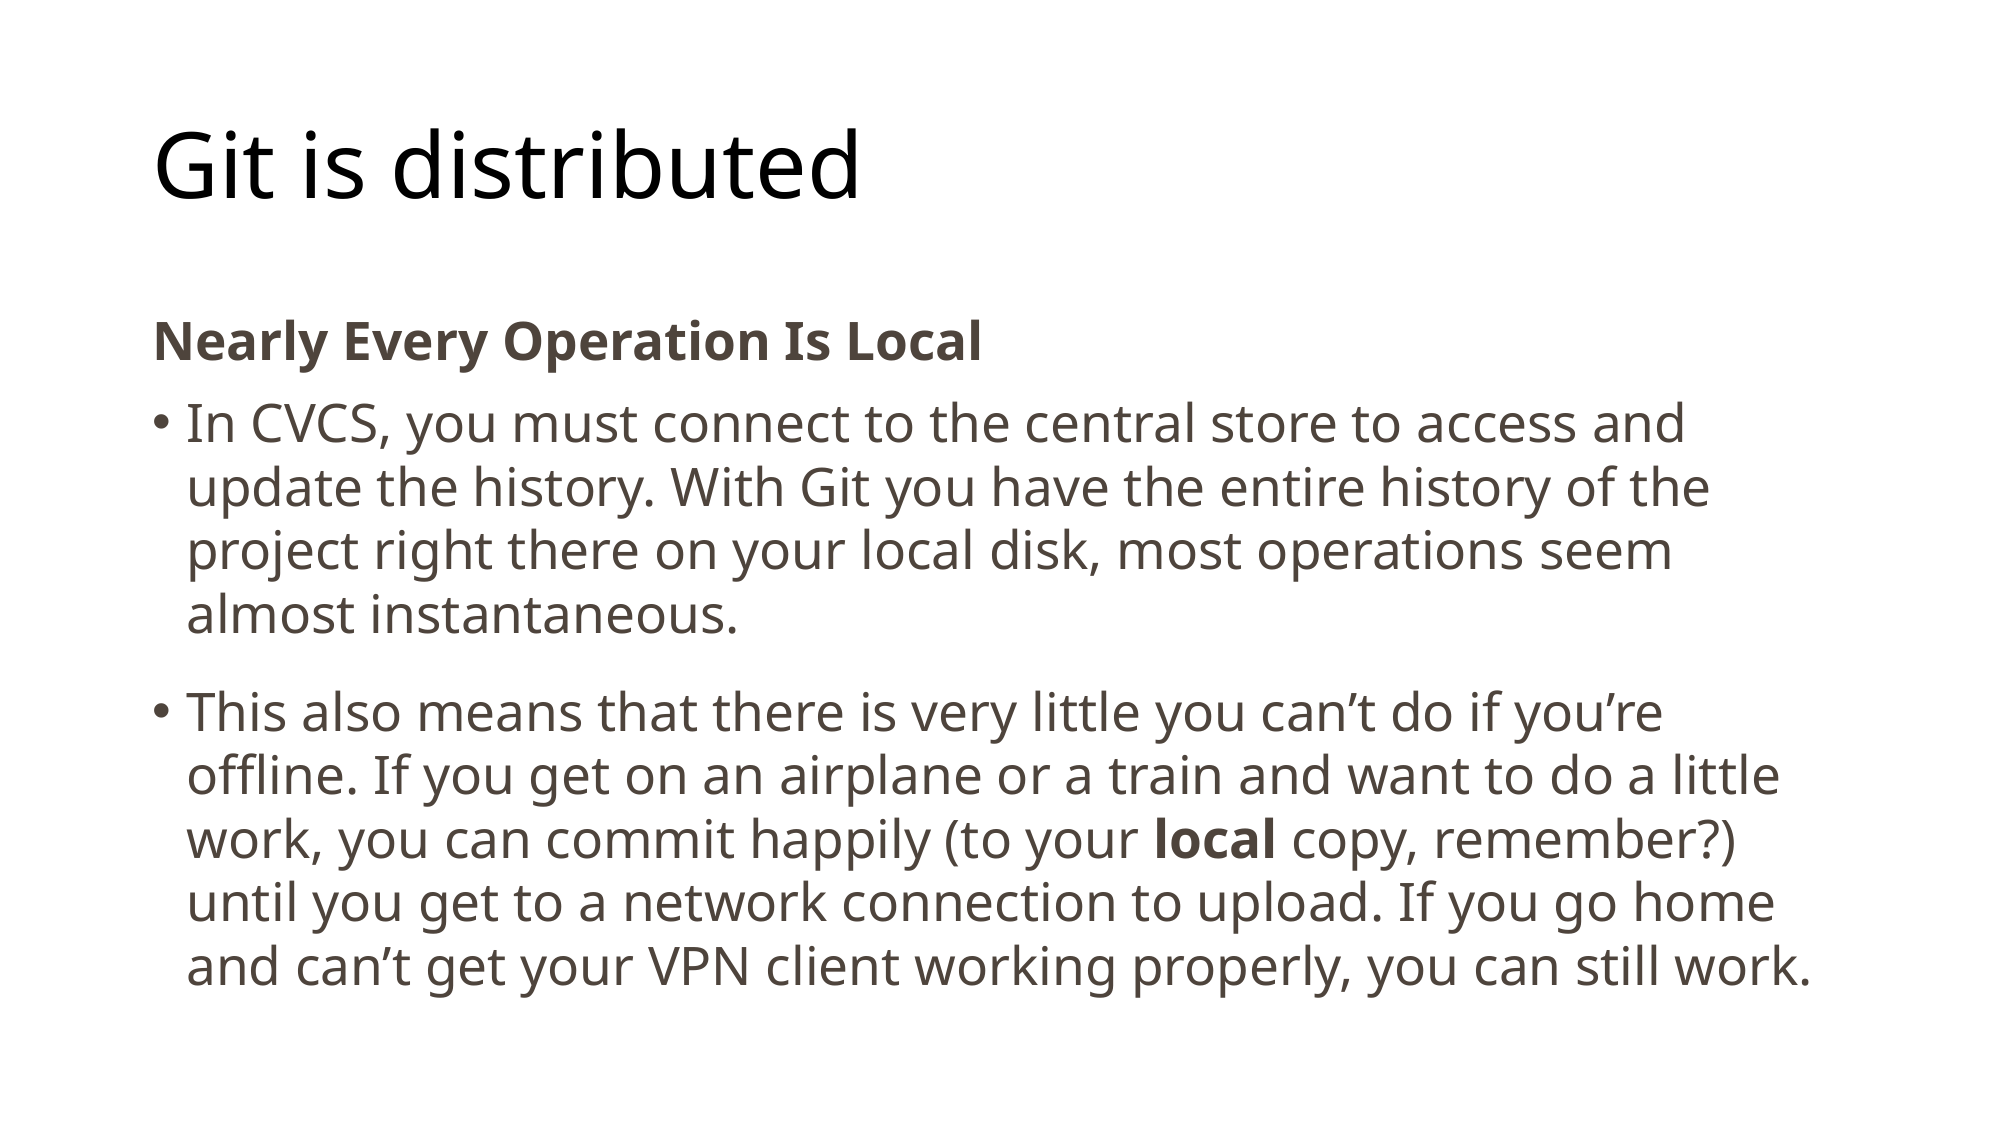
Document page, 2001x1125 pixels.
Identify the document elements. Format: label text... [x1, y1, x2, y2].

title Git is distributed [137, 59, 1863, 278]
list Nearly Every Operation Is Local In CVCS, you must connect to the central store to access and update the history. With Git you have the entire history of the project right there on your local disk, most operations seem almost instantaneous. This also means that there is very little you can’t do if you’re offline. If you get on an airplane or a train and want to do a little work, you can commit happily (to your local copy, remember?) until you get to a network connection to upload. If you go home and can’t get your VPN client working properly, you can still work. [137, 299, 1863, 1014]
